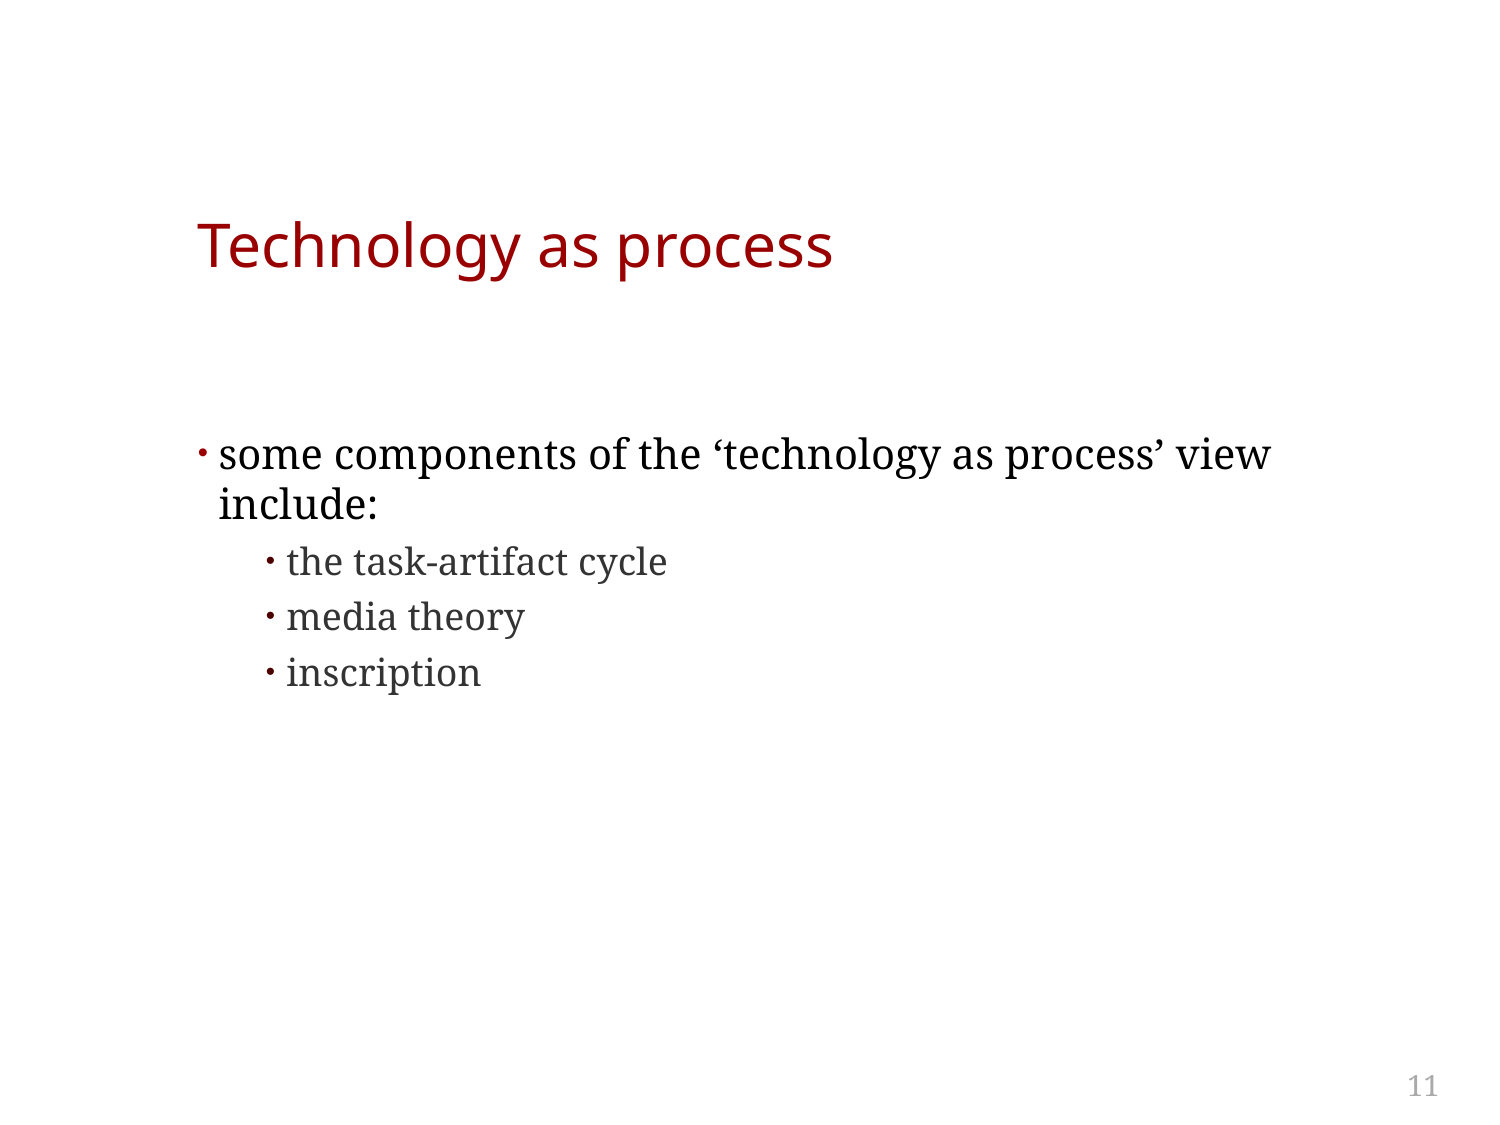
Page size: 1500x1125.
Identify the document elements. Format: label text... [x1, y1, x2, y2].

title Technology as process [190, 203, 1310, 337]
slide_number 11 [1349, 1050, 1498, 1125]
list some components of the ‘technology as process’ view include: the task-artifact cycle media theory inscription [190, 337, 1310, 1125]
